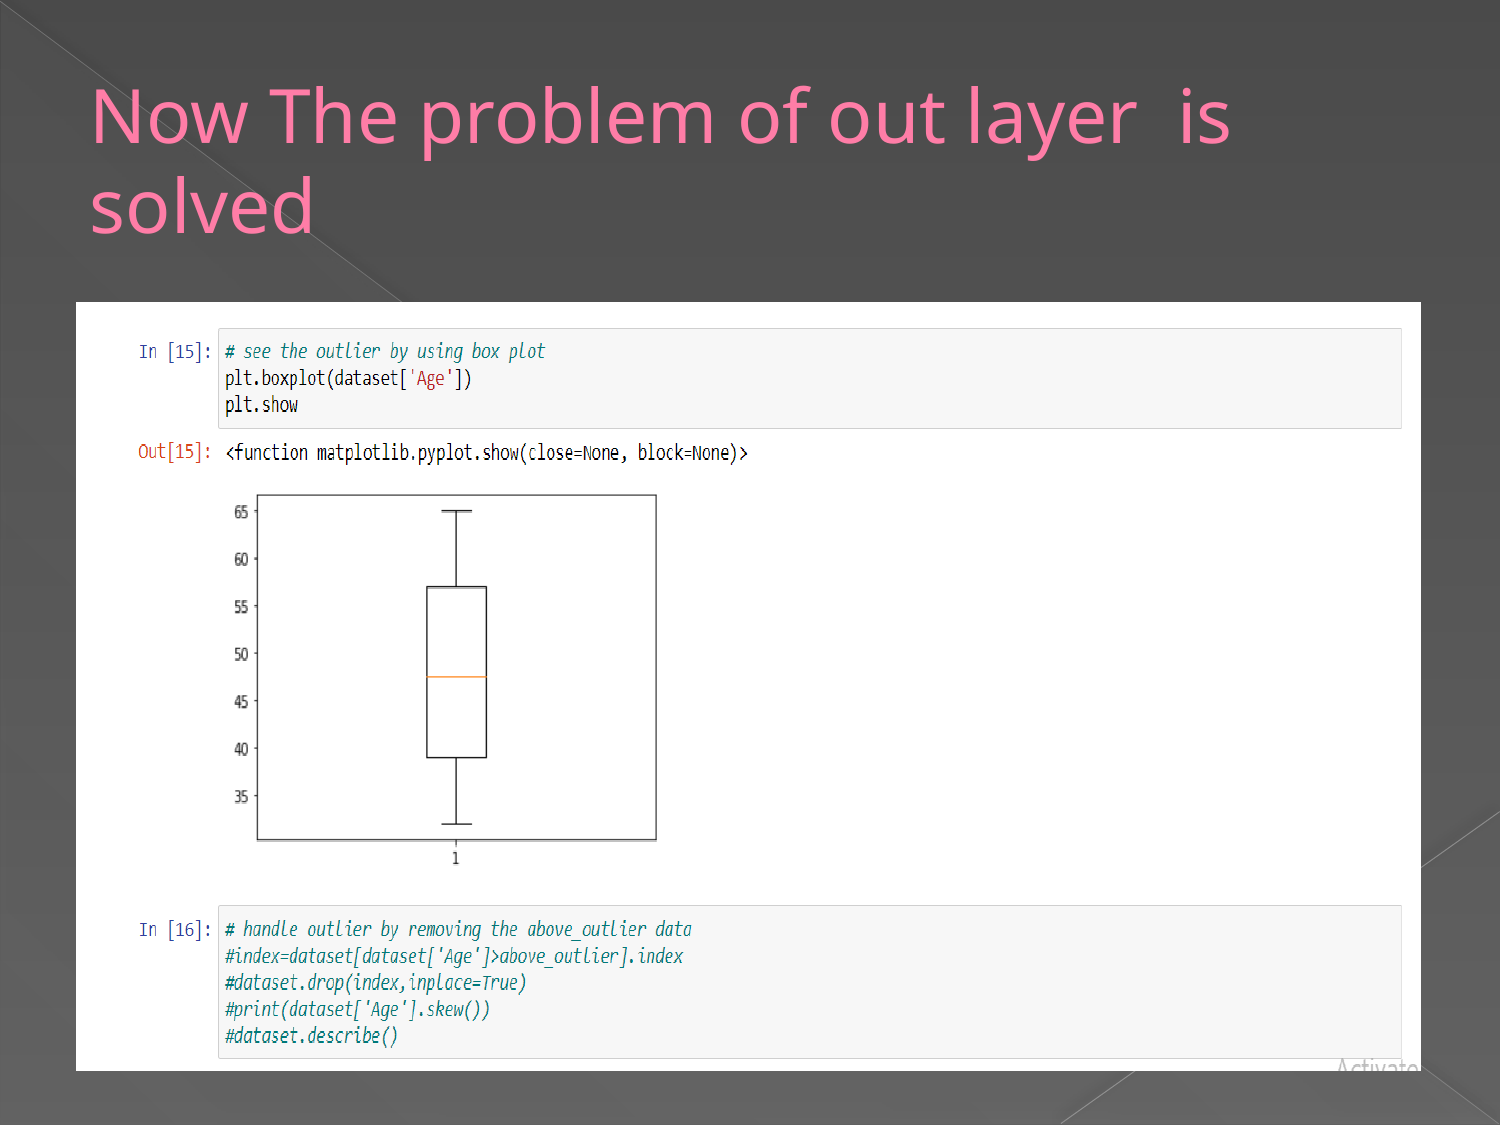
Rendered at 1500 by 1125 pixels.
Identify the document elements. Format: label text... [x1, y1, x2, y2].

picture [76, 302, 1422, 1071]
title Now The problem of out layer is solved [75, 43, 1425, 274]
